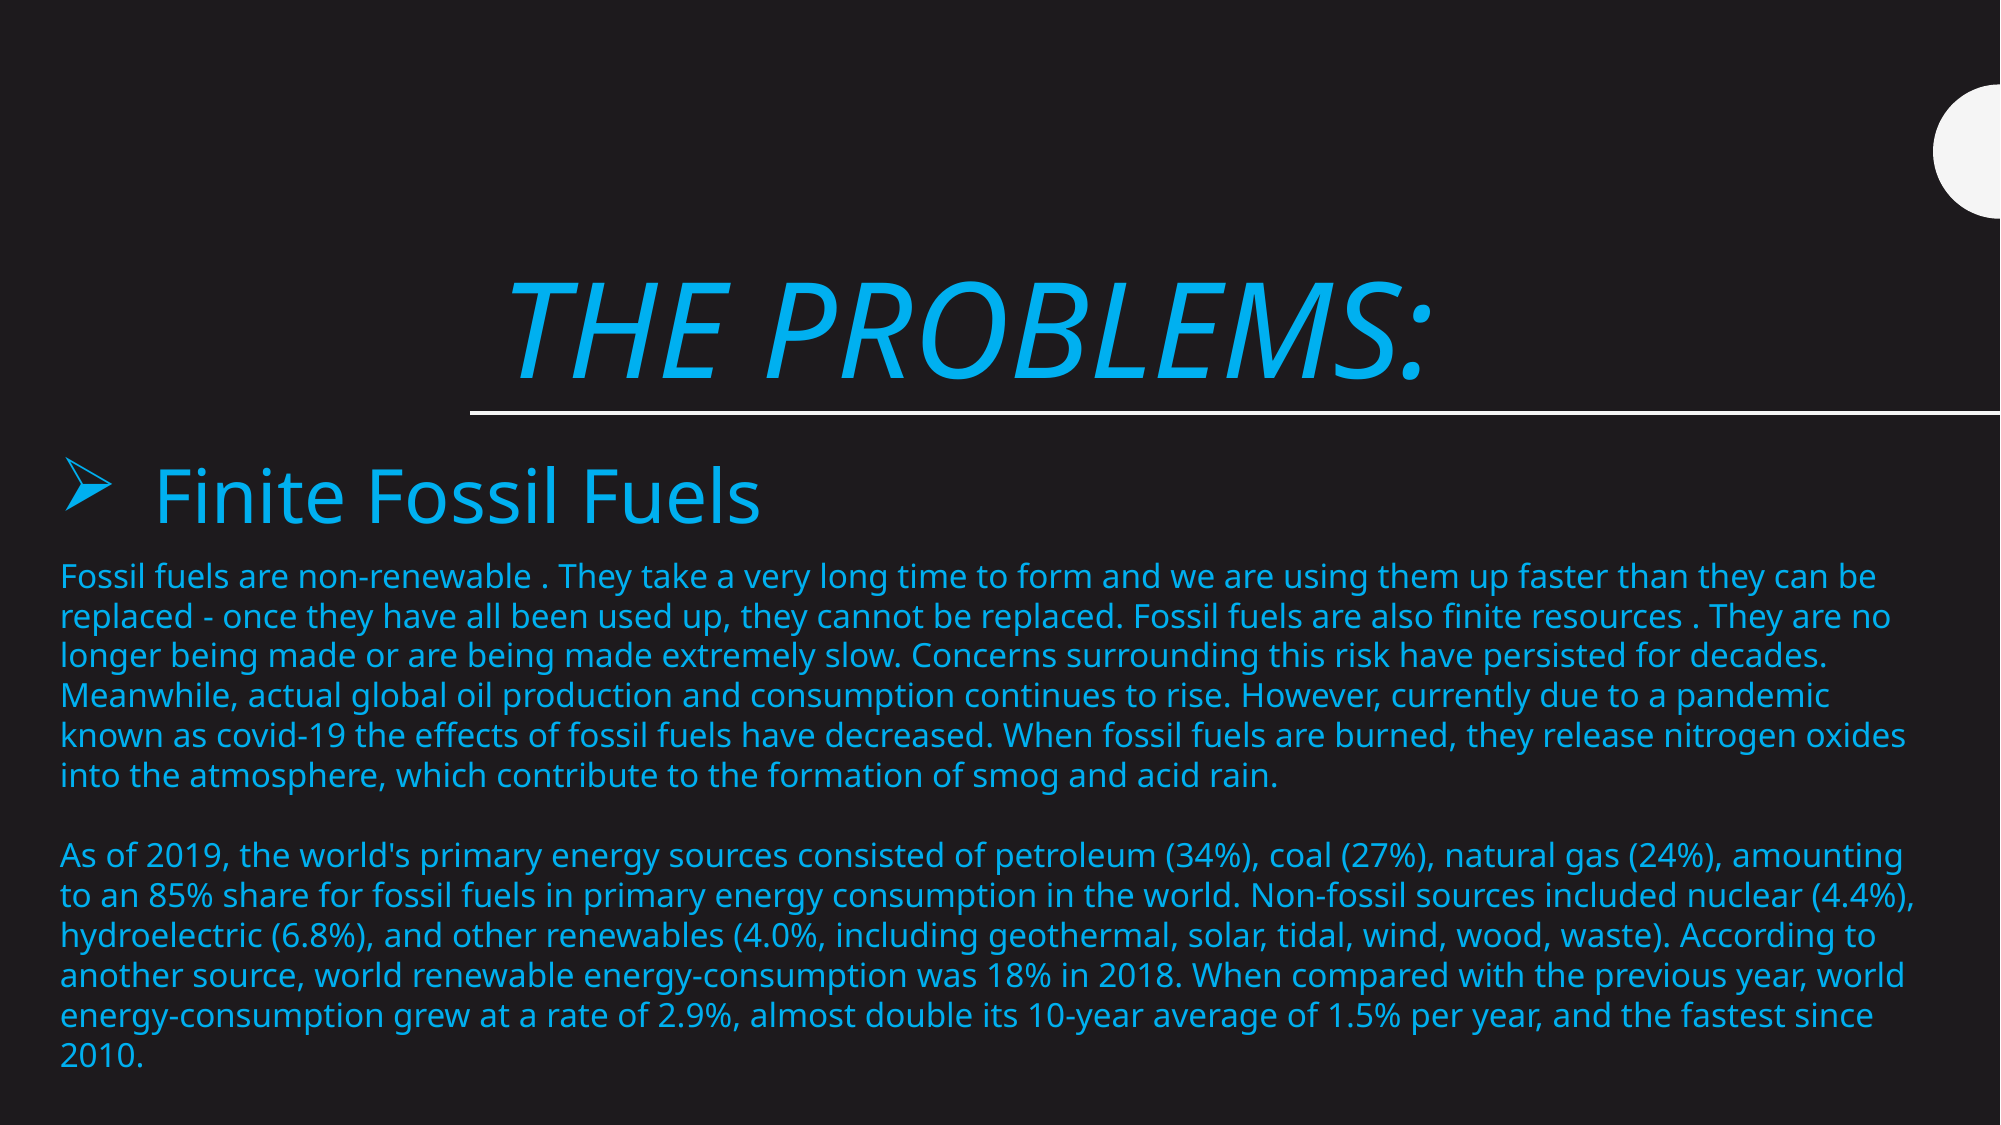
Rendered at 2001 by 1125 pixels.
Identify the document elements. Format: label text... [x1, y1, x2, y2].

text_box Finite Fossil Fuels [45, 441, 126, 547]
text_box Finite Fossil Fuels [128, 441, 1955, 547]
text_box Fossil fuels are non-renewable . They take a very long time to form and we are using them up faster than they can be replaced - once they have all been used up, they cannot be replaced. Fossil fuels are also finite resources . They are no longer being made or are being made extremely slow. Concerns surrounding this risk have persisted for decades. Meanwhile, actual global oil production and consumption continues to rise. However, currently due to a pandemic known as covid-19 the effects of fossil fuels have decreased. When fossil fuels are burned, they release nitrogen oxides into the atmosphere, which contribute to the formation of smog and acid rain. As of 2019, the world's primary energy sources consisted of petroleum (34%), coal (27%), natural gas (24%), amounting to an 85% share for fossil fuels in primary energy consumption in the world. Non-fossil sources included nuclear (4.4%), hydroelectric (6.8%), and other renewables (4.0%, including geothermal, solar, tidal, wind, wood, waste). According to another source, world renewable energy-consumption was 18% in 2018. When compared with the previous year, world energy-consumption grew at a rate of 2.9%, almost double its 10-year average of 1.5% per year, and the fastest since 2010. [45, 547, 126, 1082]
text_box [1933, 84, 2000, 219]
text_box [0, 0, 2000, 1125]
title The Problems: [485, 262, 1844, 411]
text_box Fossil fuels are non-renewable . They take a very long time to form and we are using them up faster than they can be replaced - once they have all been used up, they cannot be replaced. Fossil fuels are also finite resources . They are no longer being made or are being made extremely slow. Concerns surrounding this risk have persisted for decades. Meanwhile, actual global oil production and consumption continues to rise. However, currently due to a pandemic known as covid-19 the effects of fossil fuels have decreased. When fossil fuels are burned, they release nitrogen oxides into the atmosphere, which contribute to the formation of smog and acid rain. As of 2019, the world's primary energy sources consisted of petroleum (34%), coal (27%), natural gas (24%), amounting to an 85% share for fossil fuels in primary energy consumption in the world. Non-fossil sources included nuclear (4.4%), hydroelectric (6.8%), and other renewables (4.0%, including geothermal, solar, tidal, wind, wood, waste). According to another source, world renewable energy-consumption was 18% in 2018. When compared with the previous year, world energy-consumption grew at a rate of 2.9%, almost double its 10-year average of 1.5% per year, and the fastest since 2010. [128, 547, 1945, 1082]
